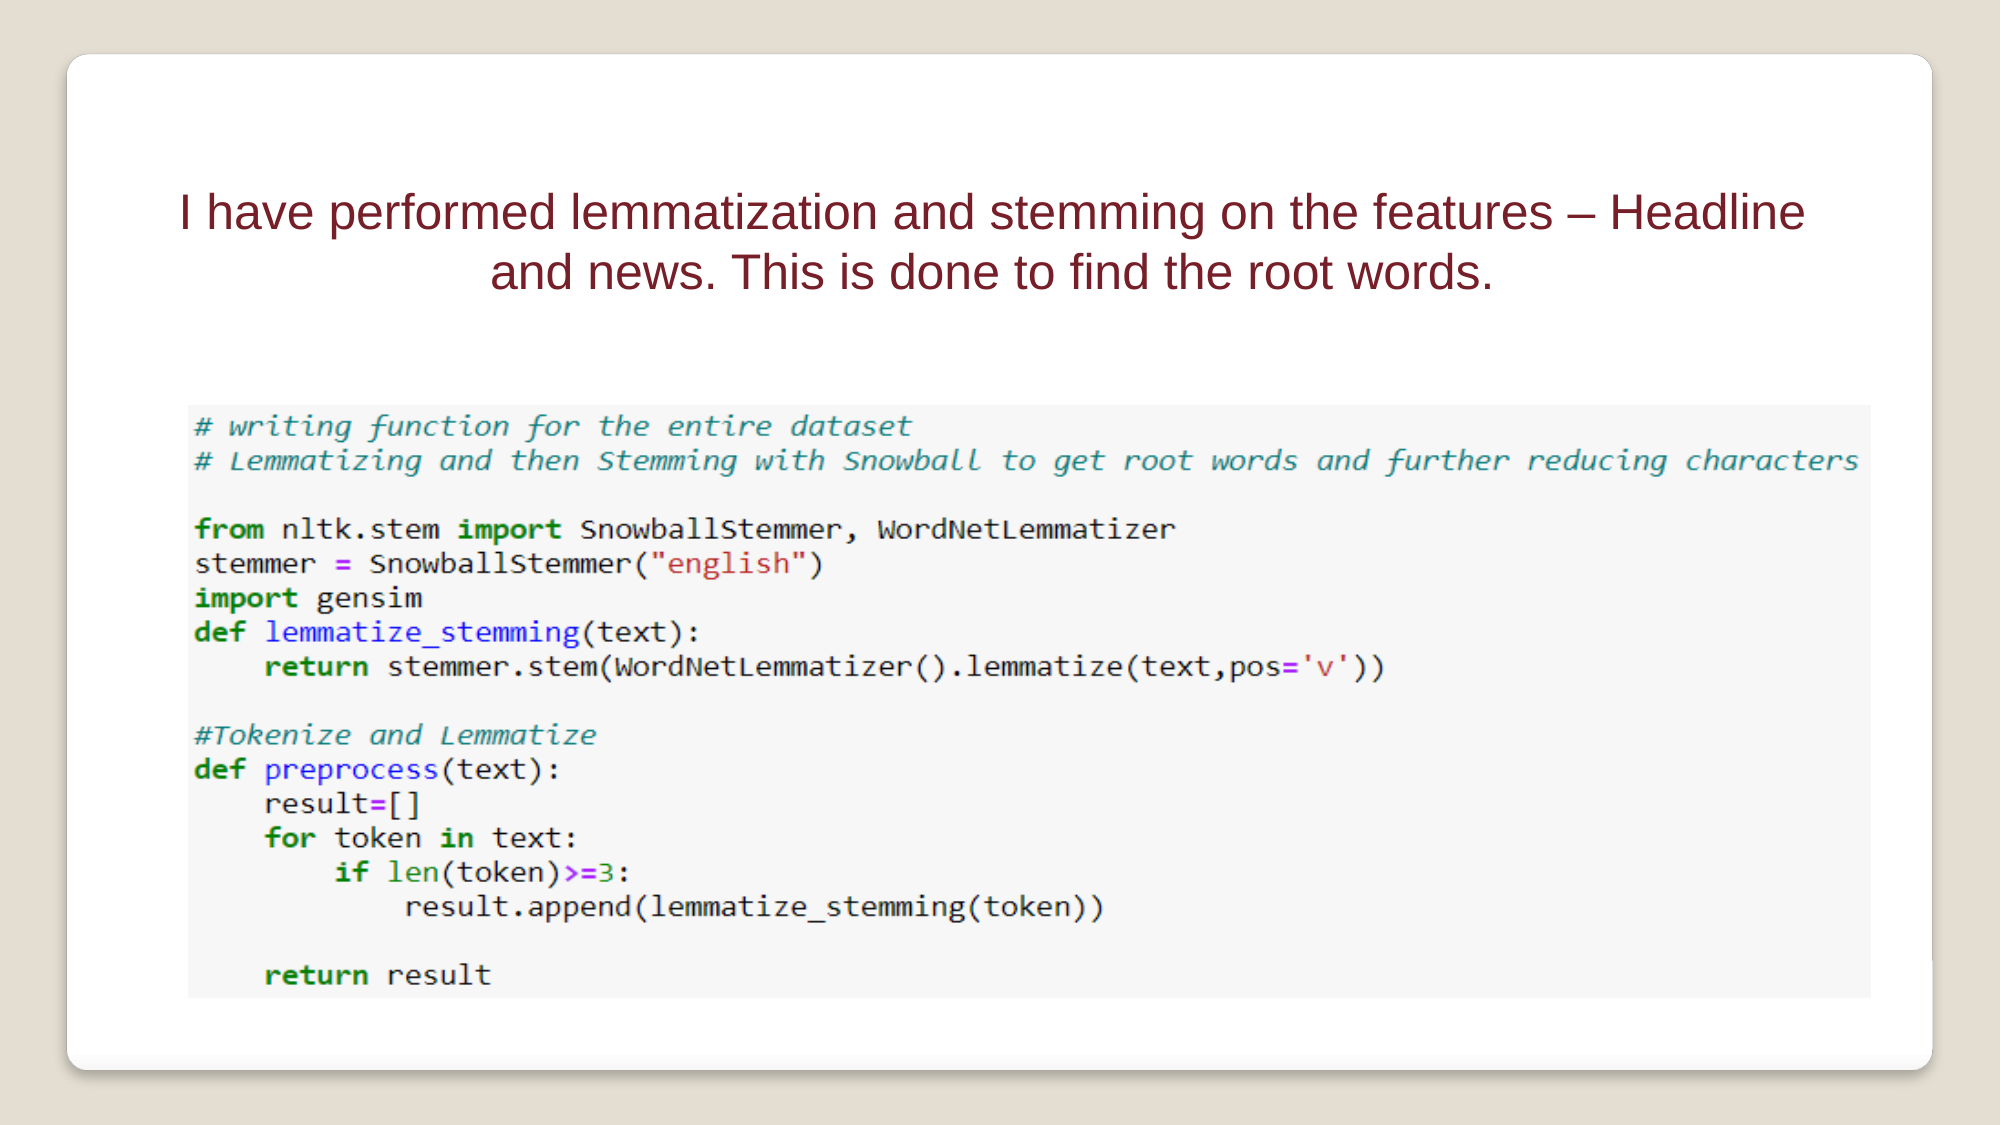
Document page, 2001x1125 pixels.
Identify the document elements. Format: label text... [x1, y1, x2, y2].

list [187, 404, 1872, 998]
title I have performed lemmatization and stemming on the features – Headline and news. This is done to find the root words. [144, 214, 1841, 368]
